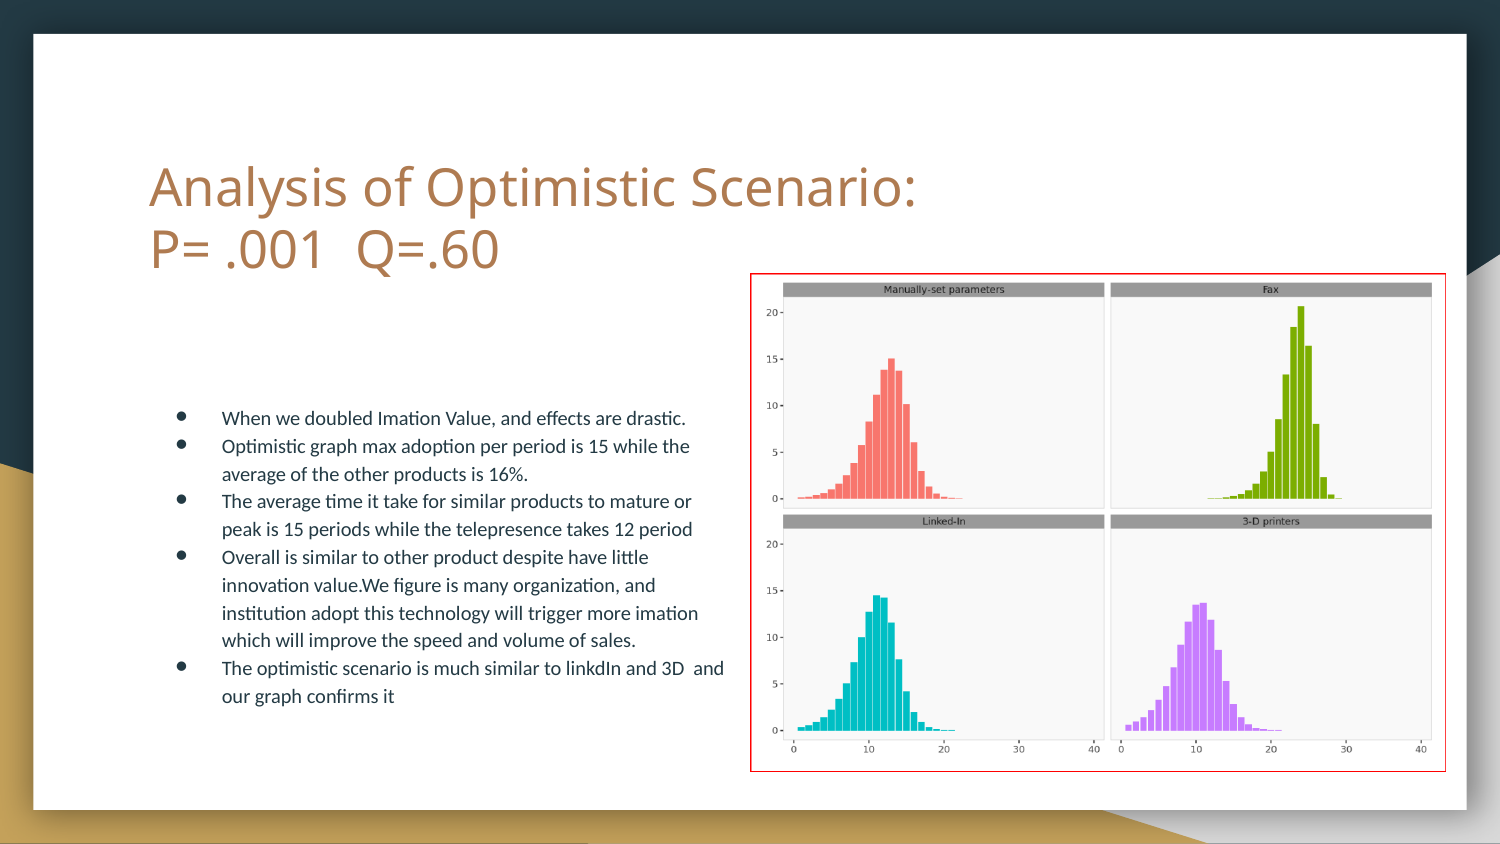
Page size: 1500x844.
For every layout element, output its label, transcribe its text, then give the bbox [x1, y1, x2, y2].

picture [749, 273, 1446, 773]
list When we doubled Imation Value, and effects are drastic. Optimistic graph max adoption per period is 15 while the average of the other products is 16%. The average time it take for similar products to mature or peak is 15 periods while the telepresence takes 12 period Overall is similar to other product despite have little innovation value.We figure is many organization, and institution adopt this technology will trigger more imation which will improve the speed and volume of sales. The optimistic scenario is much similar to linkdIn and 3D and our graph confirms it [134, 386, 744, 729]
title Analysis of Optimistic Scenario: P= .001 Q=.60 [134, 138, 1366, 296]
